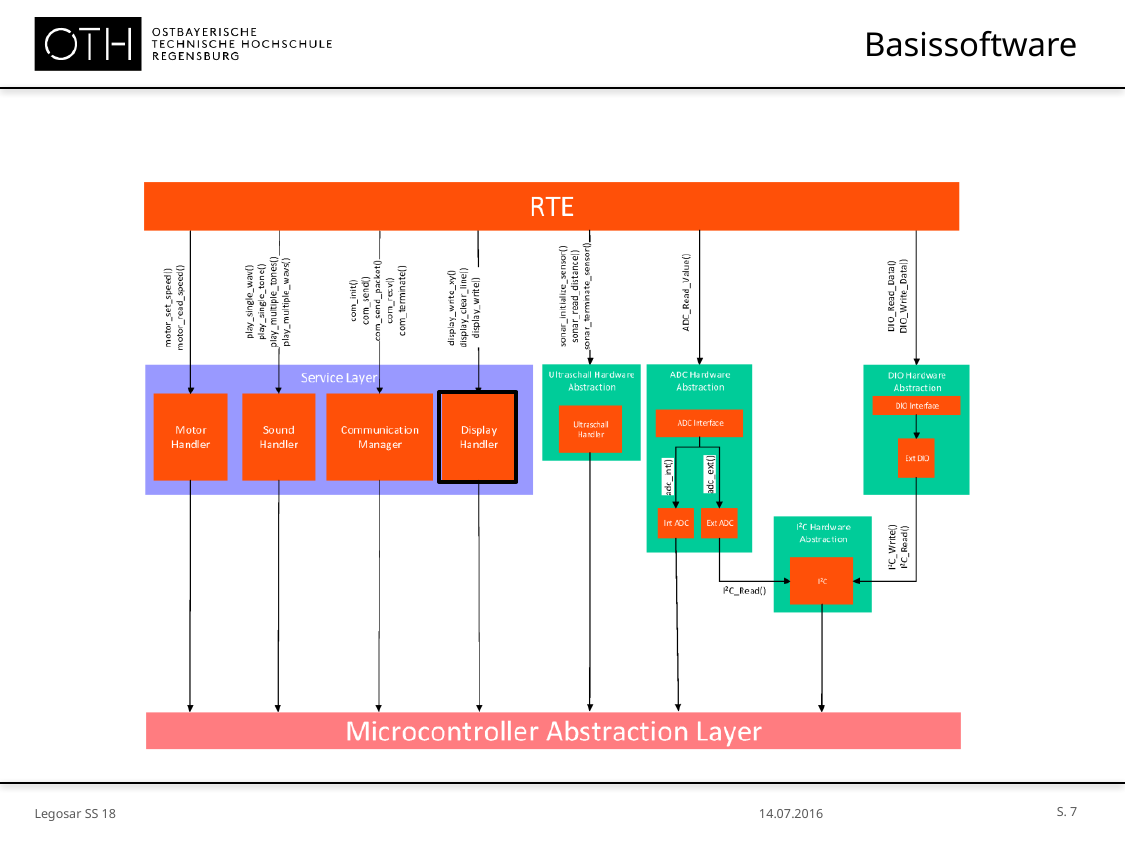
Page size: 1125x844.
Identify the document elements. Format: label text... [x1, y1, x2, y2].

title Basissoftware [332, 17, 1089, 71]
picture [125, 163, 979, 768]
slide_number S. 7 [991, 782, 1089, 843]
picture [34, 17, 332, 71]
footer Legosar SS 18 [34, 783, 590, 844]
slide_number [588, 782, 994, 844]
